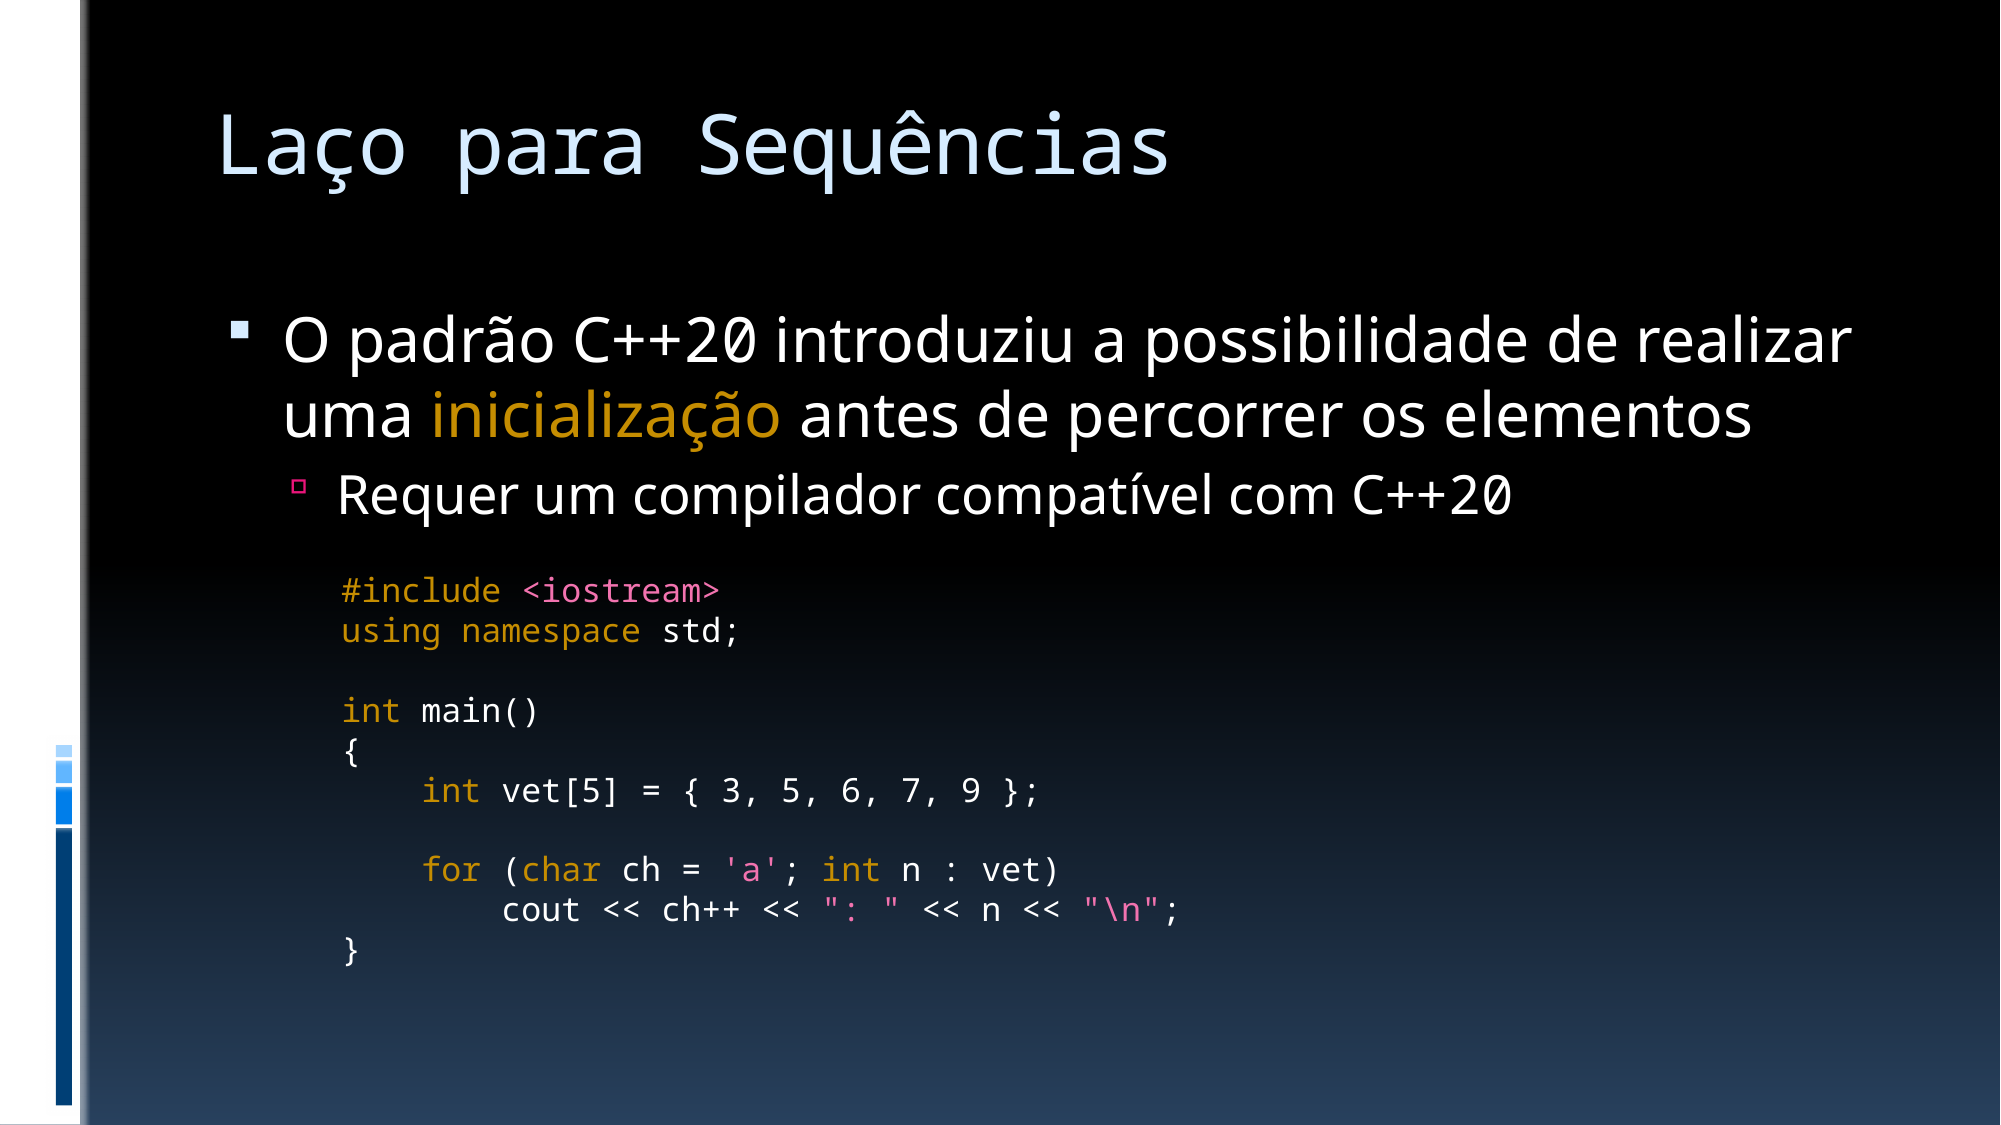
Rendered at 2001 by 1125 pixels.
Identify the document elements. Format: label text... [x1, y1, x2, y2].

list O padrão C++20 introduziu a possibilidade de realizar uma inicialização antes de percorrer os elementos Requer um compilador compatível com C++20 [200, 292, 1900, 1043]
title Laço para Sequências [200, 83, 1900, 234]
text_box #include <iostream> using namespace std; int main() { int vet[5] = { 3, 5, 6, 7, 9 }; for (char ch = 'a'; int n : vet) cout << ch++ << ": " << n << "\n"; } [326, 561, 1390, 976]
